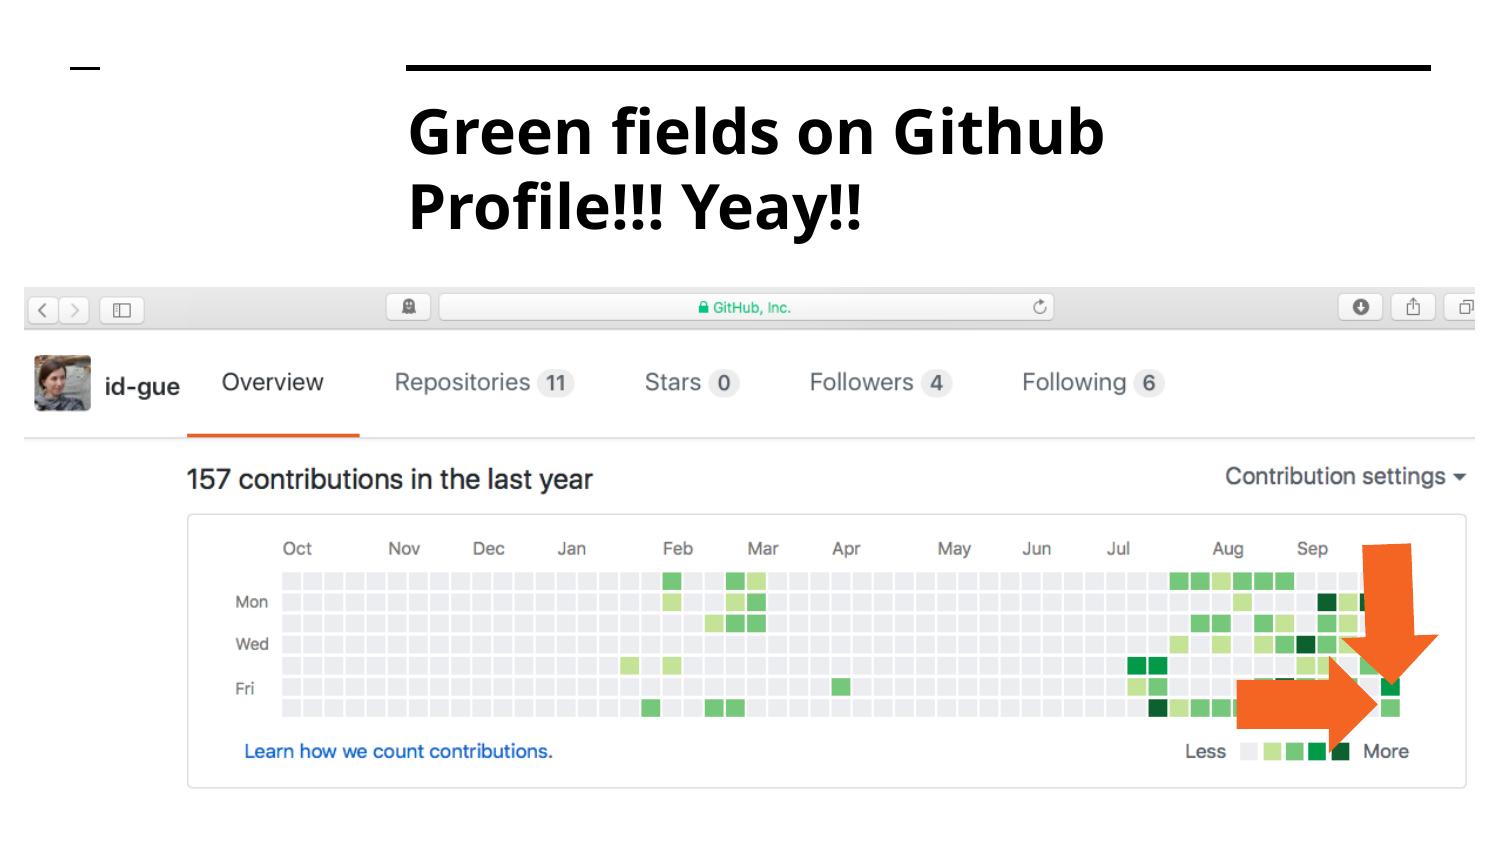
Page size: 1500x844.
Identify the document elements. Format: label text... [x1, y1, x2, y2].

picture [24, 287, 1476, 799]
title Green fields on Github Profile!!! Yeay!! [392, 77, 1270, 154]
